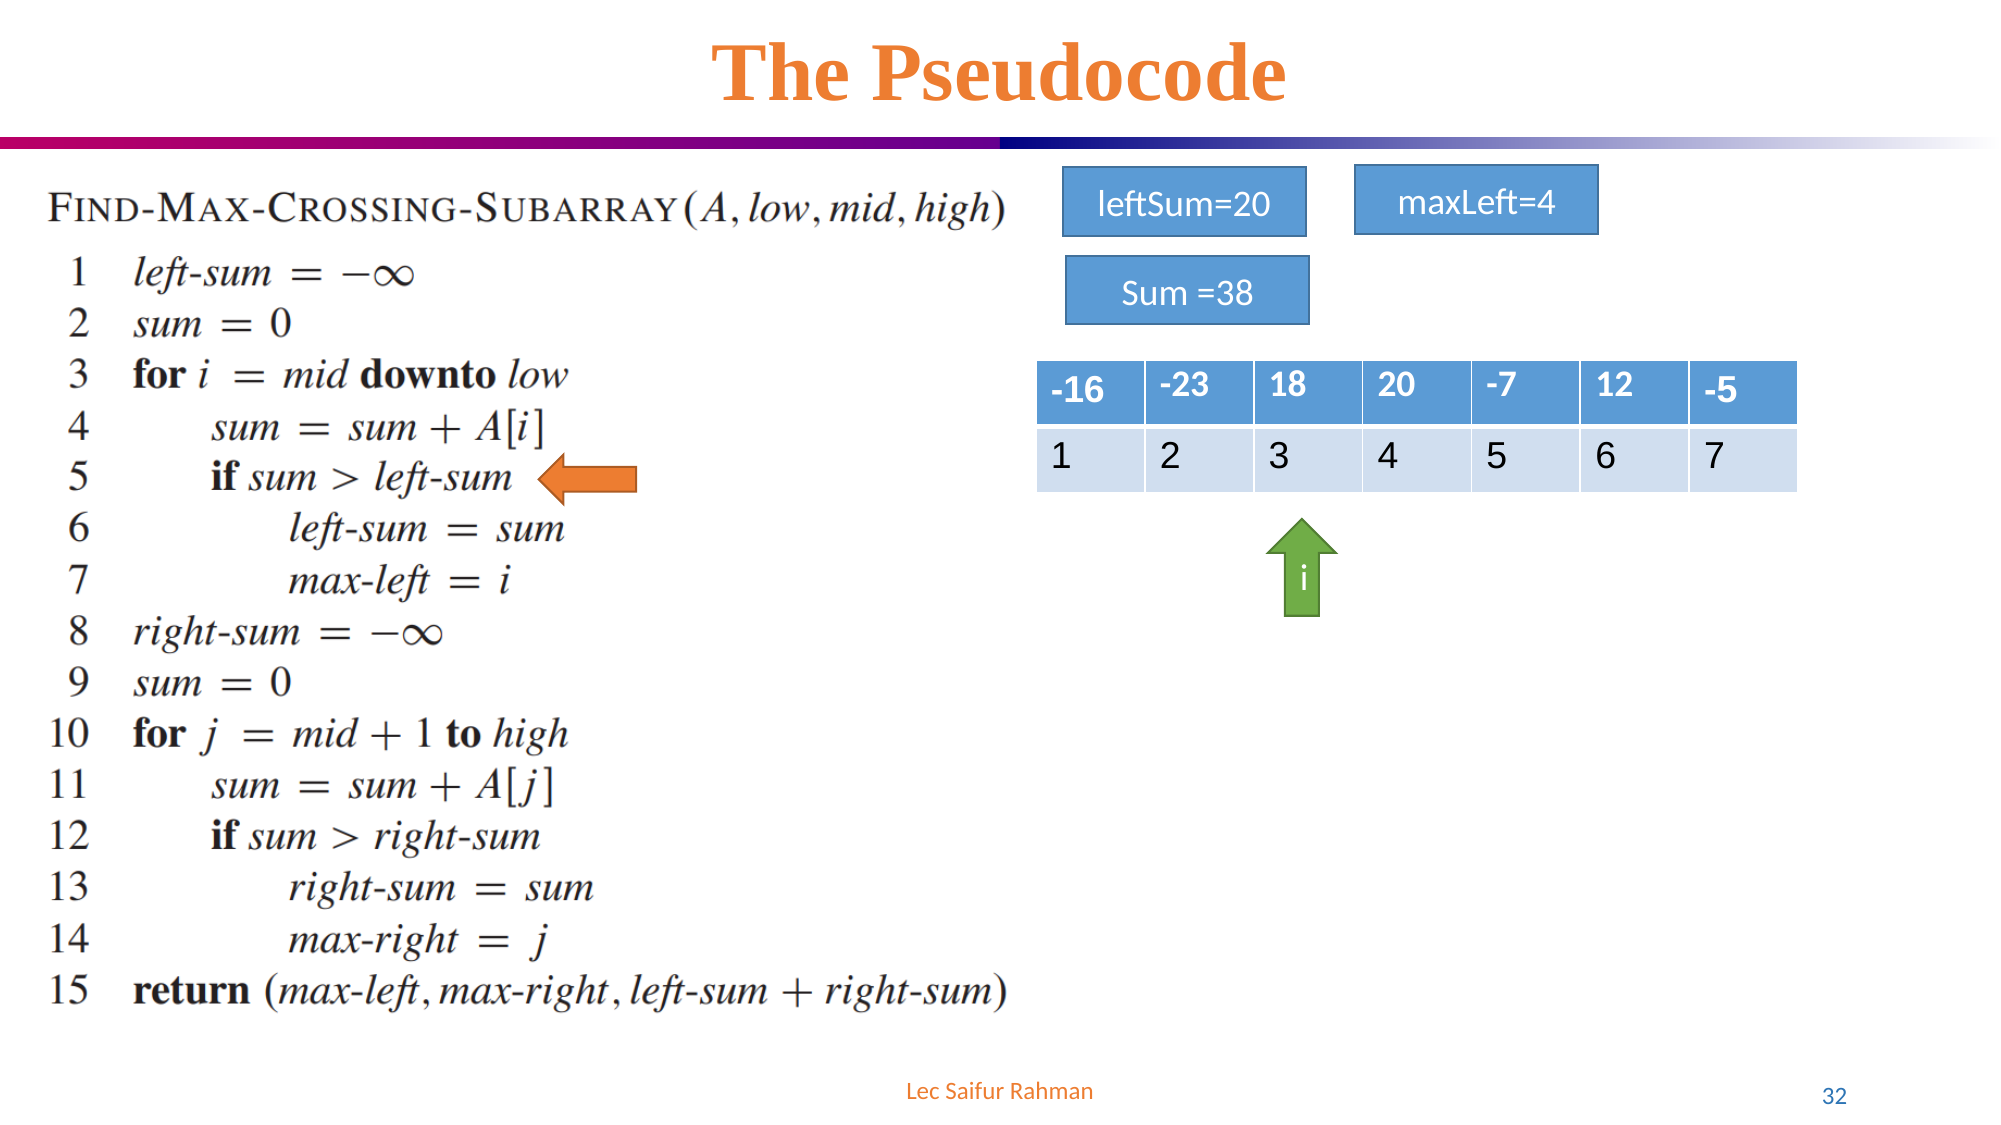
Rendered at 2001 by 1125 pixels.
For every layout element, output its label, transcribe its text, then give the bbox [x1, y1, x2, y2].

slide_number 32 [1412, 1065, 1863, 1125]
table_cell 3 [1255, 429, 1362, 492]
footer Lec Saifur Rahman [604, 1059, 1396, 1120]
table_cell 6 [1581, 429, 1688, 492]
title The Pseudocode [137, 24, 1863, 124]
table_header -7 [1472, 361, 1579, 424]
table_header 18 [1255, 361, 1362, 424]
table_header -5 [1690, 361, 1797, 424]
picture [41, 181, 1036, 1034]
table_header 20 [1363, 361, 1471, 424]
table_cell 5 [1472, 429, 1579, 492]
table_cell 2 [1146, 429, 1253, 492]
table_header -16 [1040, 361, 1144, 424]
text_box i [1267, 518, 1336, 616]
table_cell 4 [1363, 429, 1471, 492]
table_header -23 [1146, 361, 1253, 424]
table_cell 1 [1040, 429, 1144, 492]
text_box leftSum=20 [1062, 167, 1306, 236]
text_box maxLeft=4 [1355, 165, 1599, 234]
table_header 12 [1581, 361, 1688, 424]
text_box Sum =38 [1066, 255, 1310, 325]
table_cell 7 [1690, 429, 1797, 492]
